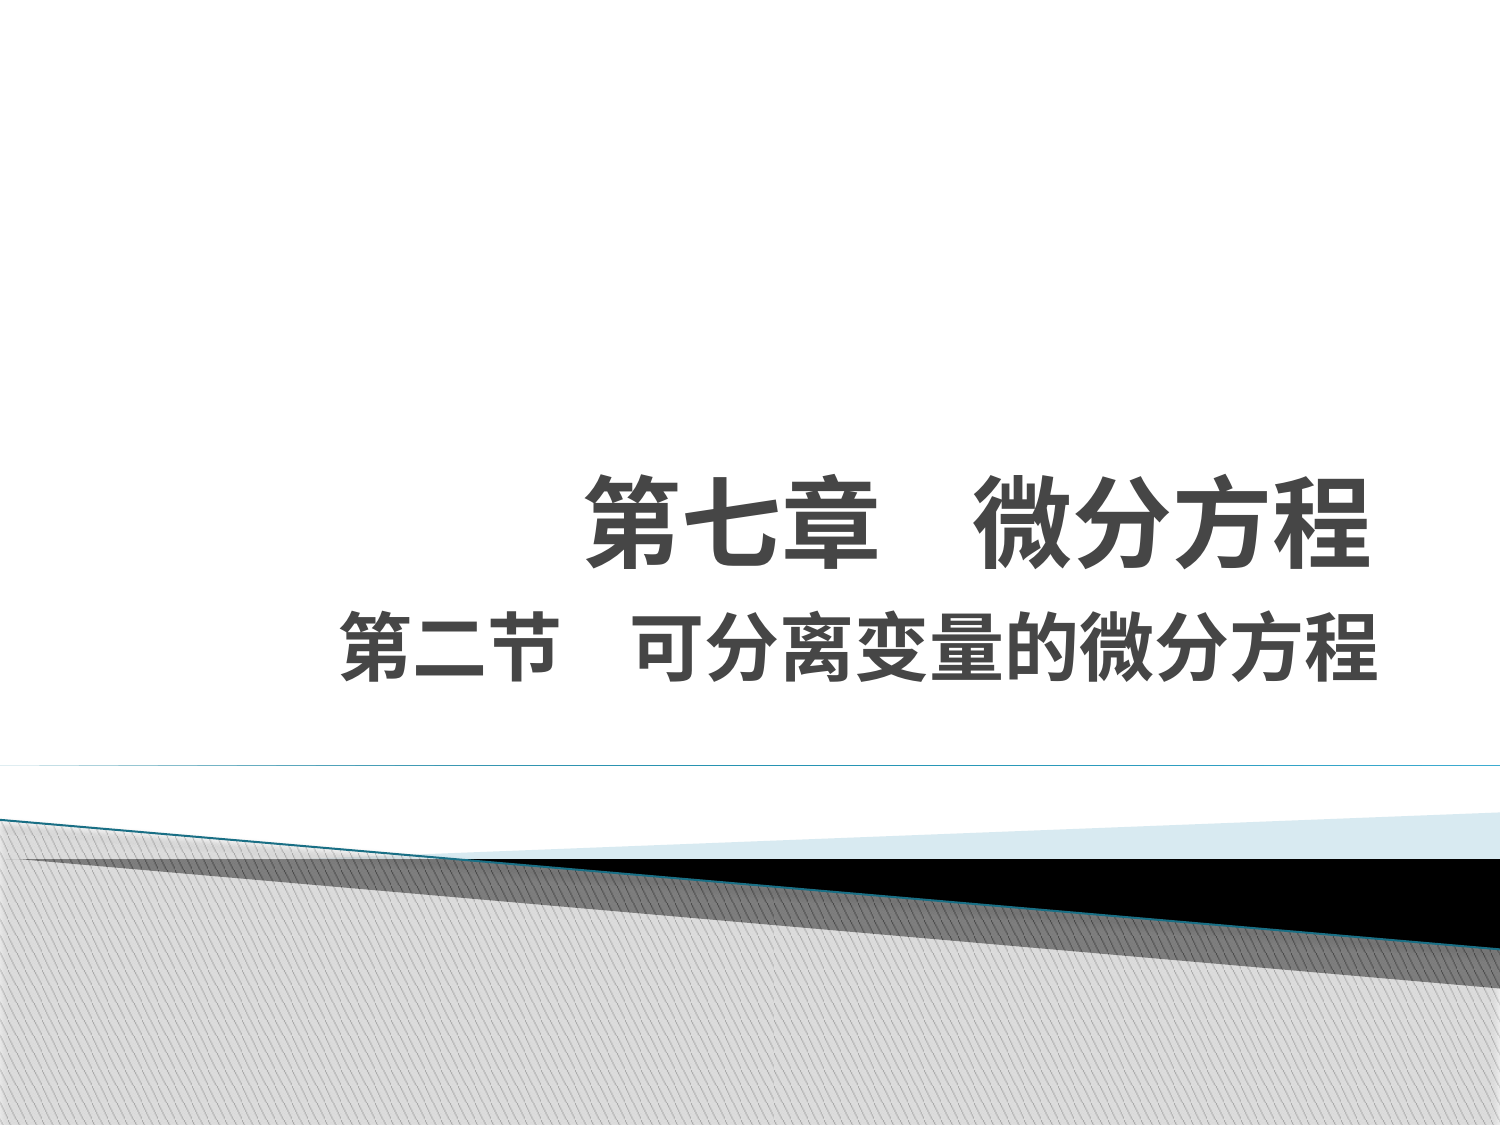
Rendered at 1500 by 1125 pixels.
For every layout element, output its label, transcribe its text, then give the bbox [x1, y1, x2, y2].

title 第七章 微分方程 [112, 287, 1388, 588]
picture [5, 859, 1500, 989]
subtitle 第二节 可分离变量的微分方程 [112, 592, 1388, 790]
